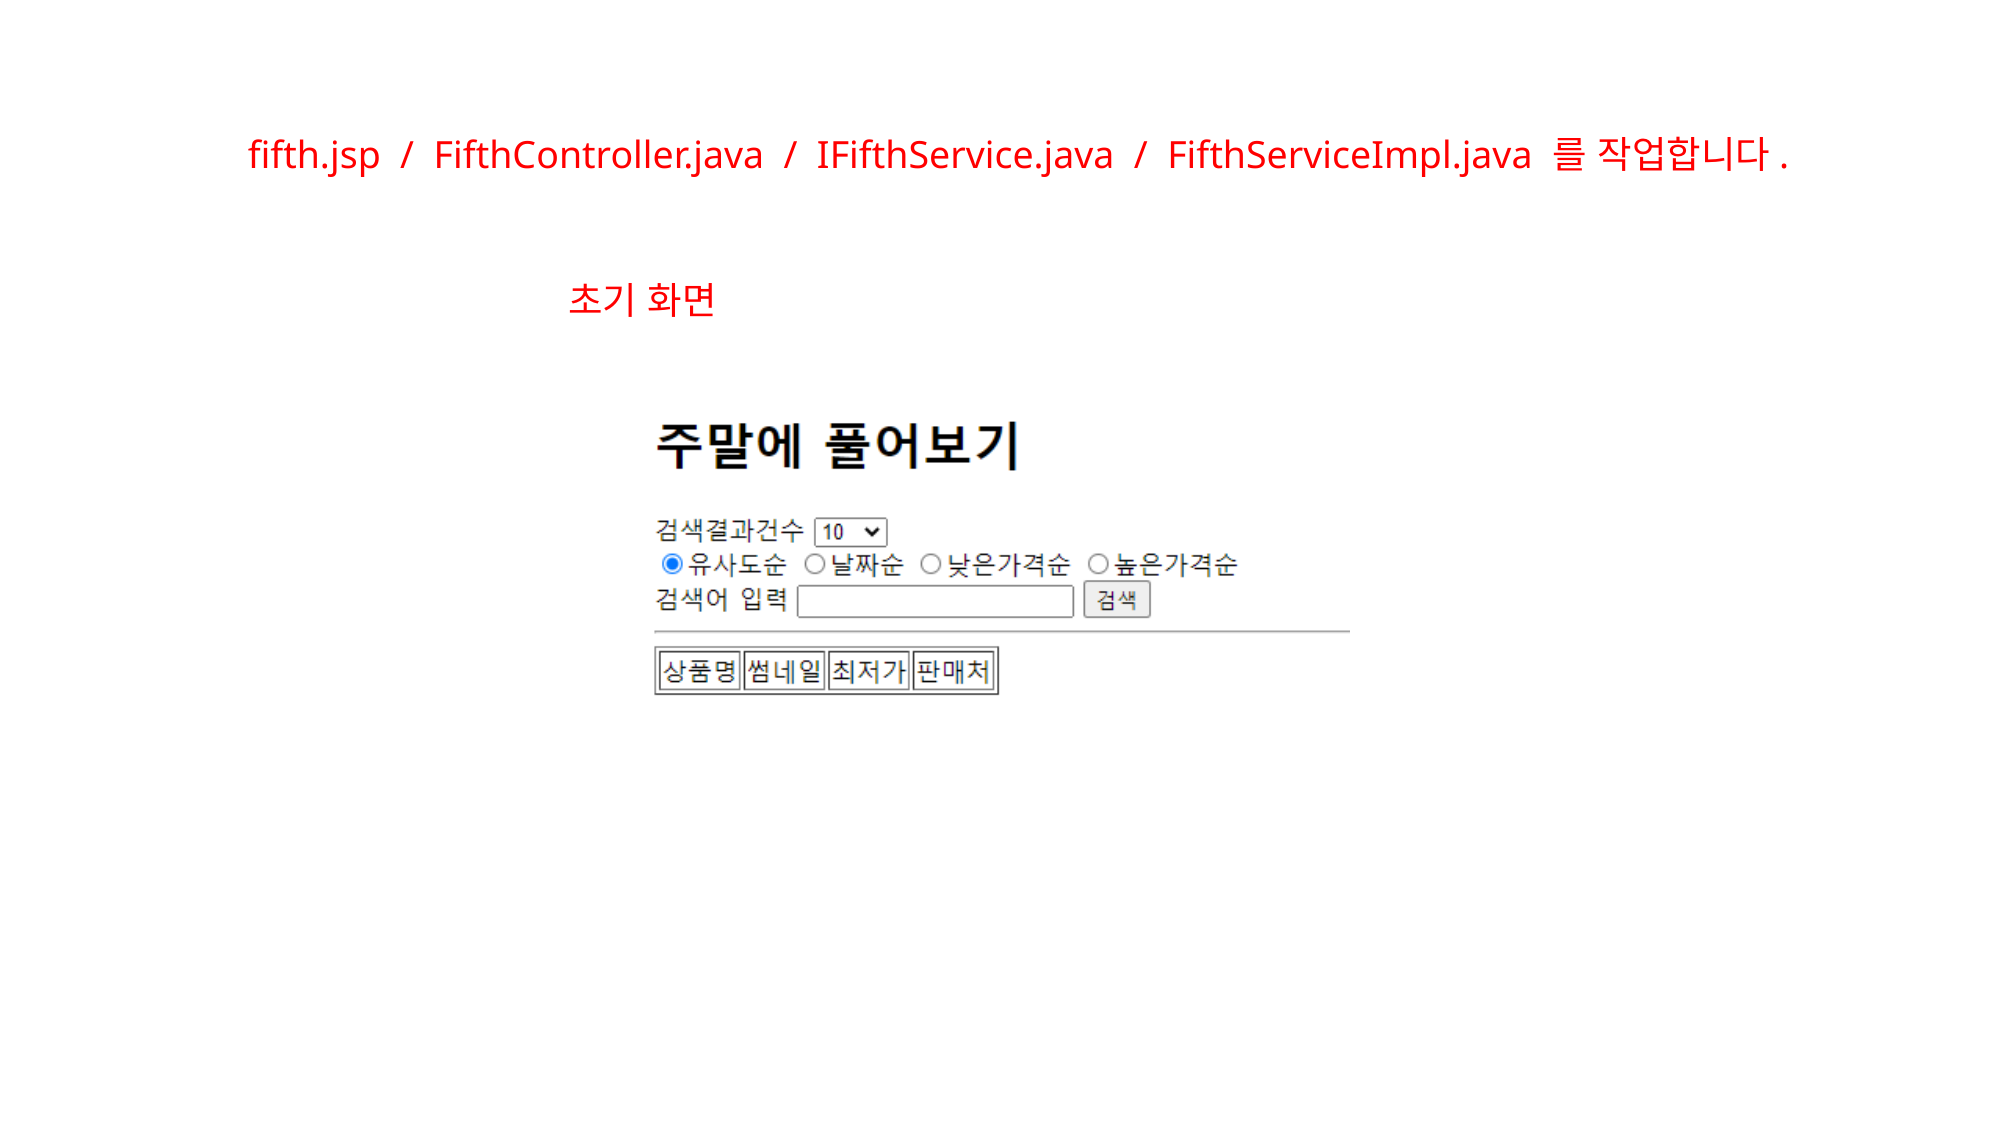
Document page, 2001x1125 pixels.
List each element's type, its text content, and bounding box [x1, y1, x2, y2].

text_box fifth.jsp / FifthController.java / IFifthService.java / FifthServiceImpl.java 를 작업합니다. [233, 123, 1804, 184]
text_box 초기 화면 [553, 269, 733, 330]
picture [650, 400, 1350, 725]
